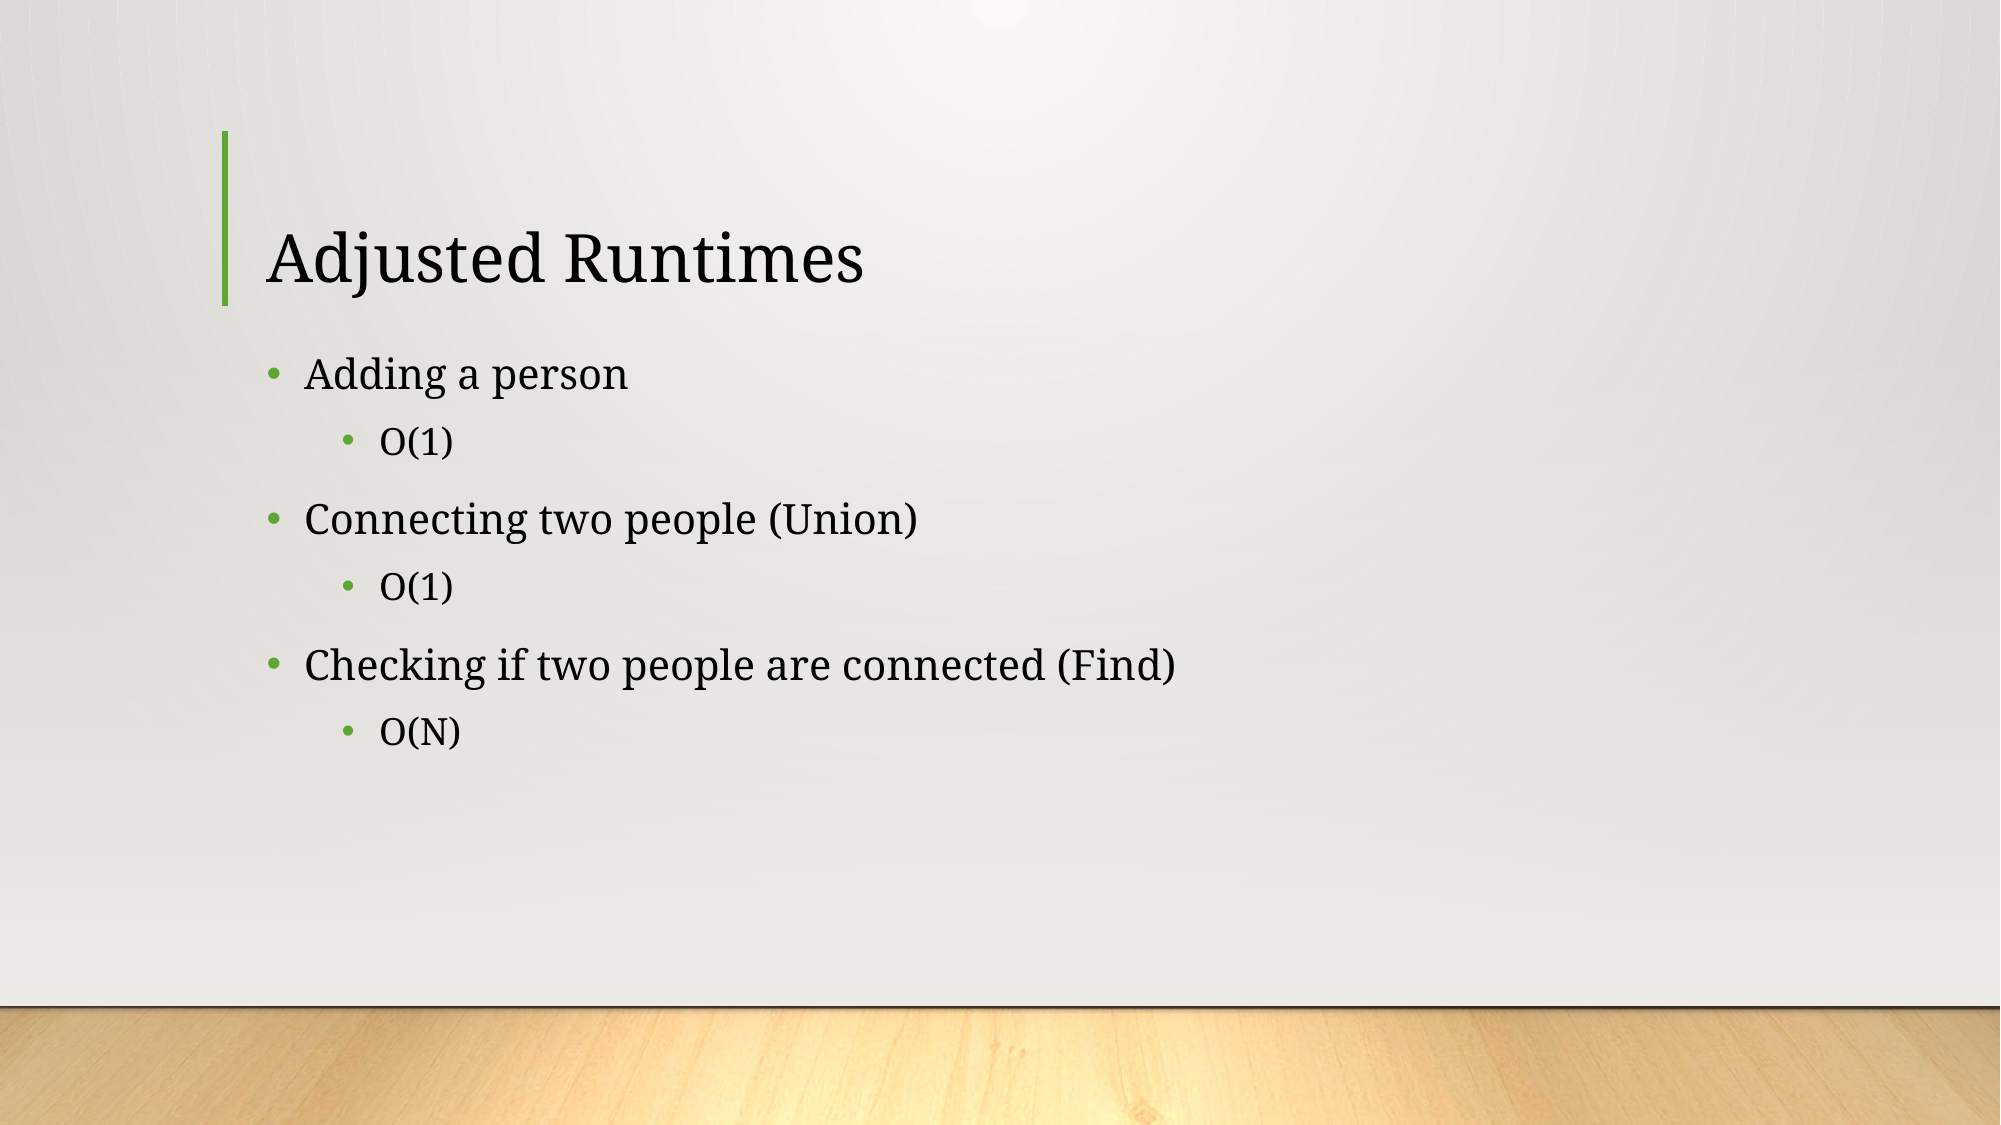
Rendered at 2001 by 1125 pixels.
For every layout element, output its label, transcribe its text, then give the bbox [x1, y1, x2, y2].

picture [0, 1006, 2000, 1125]
list Adding a person O(1) Connecting two people (Union) O(1) Checking if two people are connected (Find) O(N) [251, 330, 1814, 897]
title Adjusted Runtimes [251, 131, 1814, 305]
